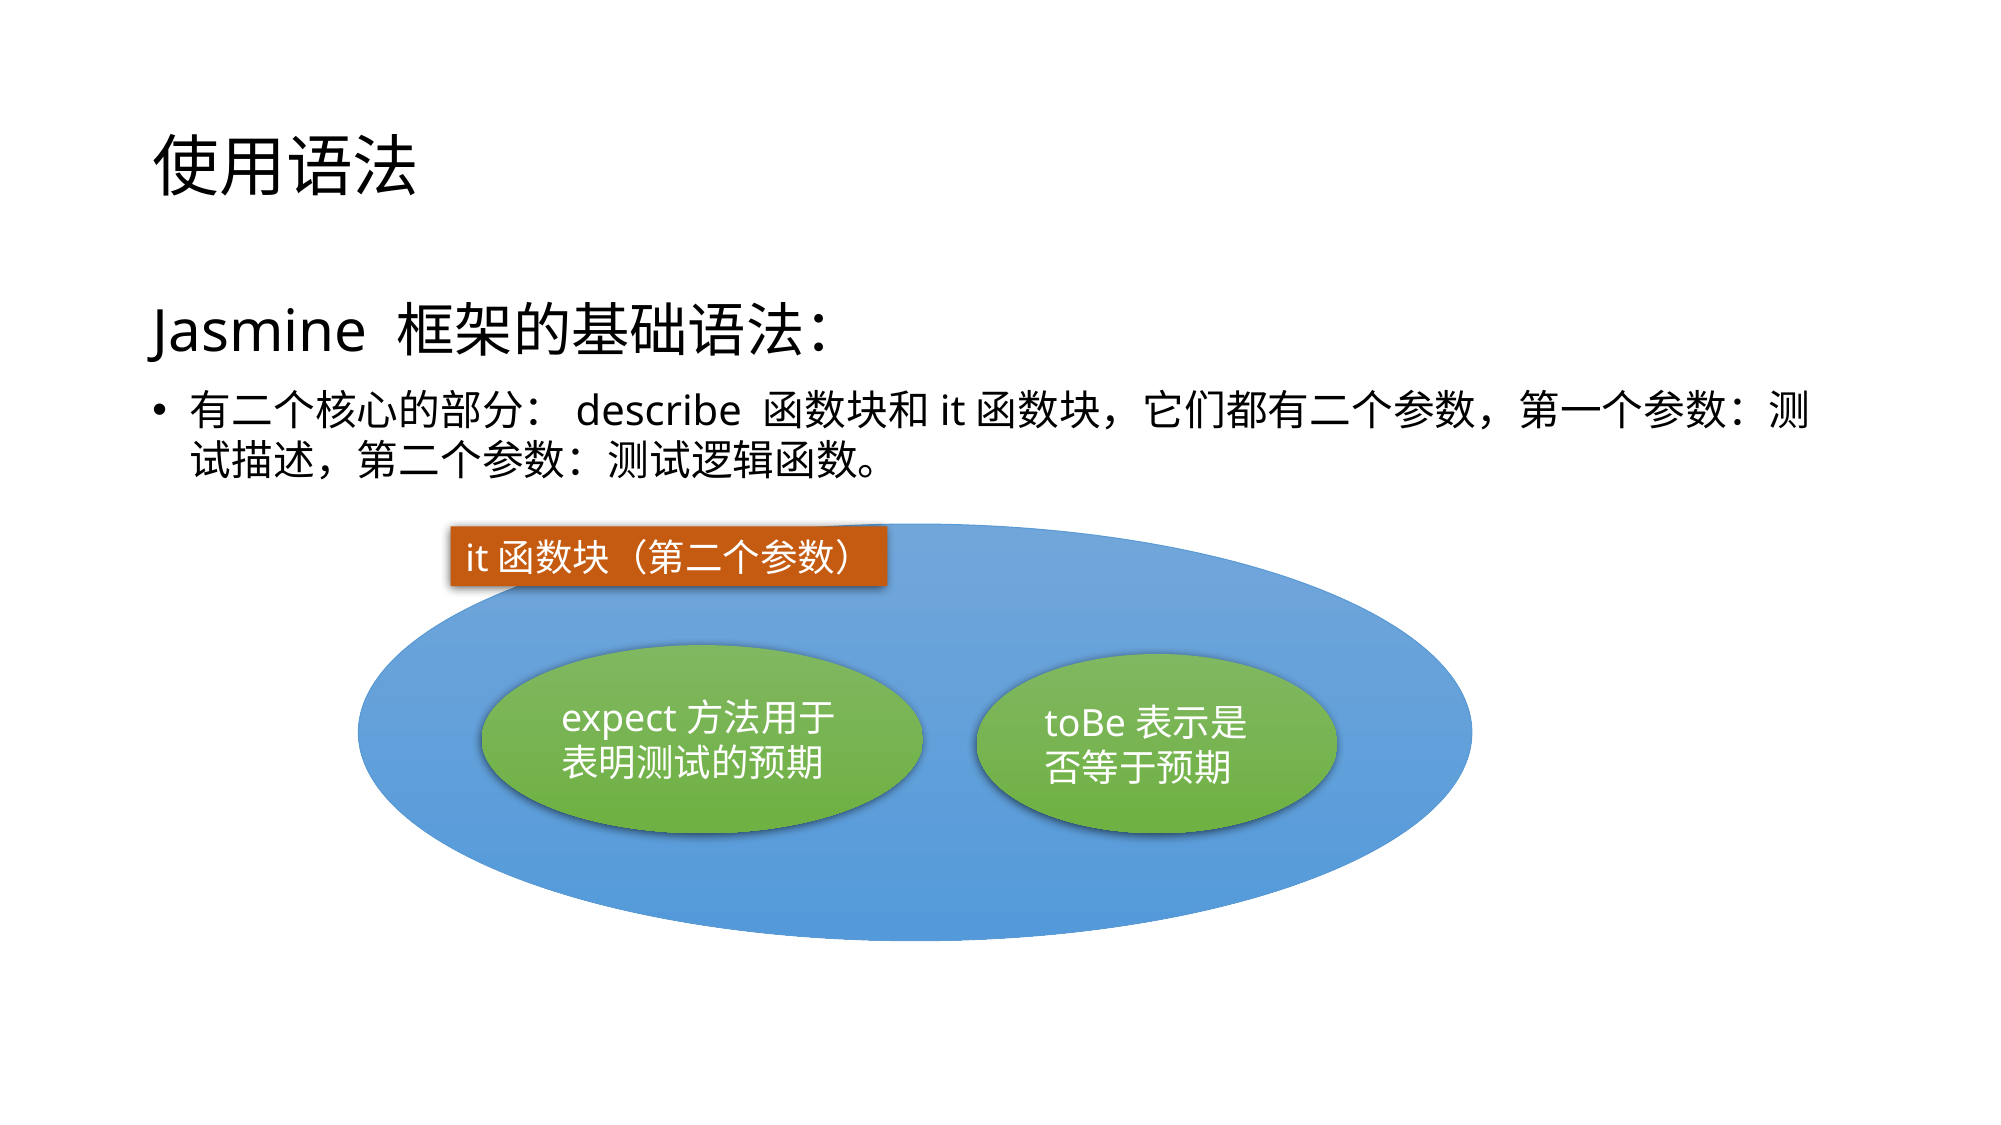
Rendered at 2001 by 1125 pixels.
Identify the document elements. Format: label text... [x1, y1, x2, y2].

text_box [357, 523, 1473, 942]
list Jasmine 框架的基础语法： 有二个核心的部分：describe 函数块和it函数块，它们都有二个参数，第一个参数：测试描述，第二个参数：测试逻辑函数。 [137, 299, 1863, 1014]
text_box it函数块（第二个参数） [450, 526, 888, 587]
title 使用语法 [137, 59, 1863, 278]
text_box toBe表示是否等于预期 [976, 653, 1338, 834]
text_box expect方法用于表明测试的预期 [481, 645, 923, 834]
